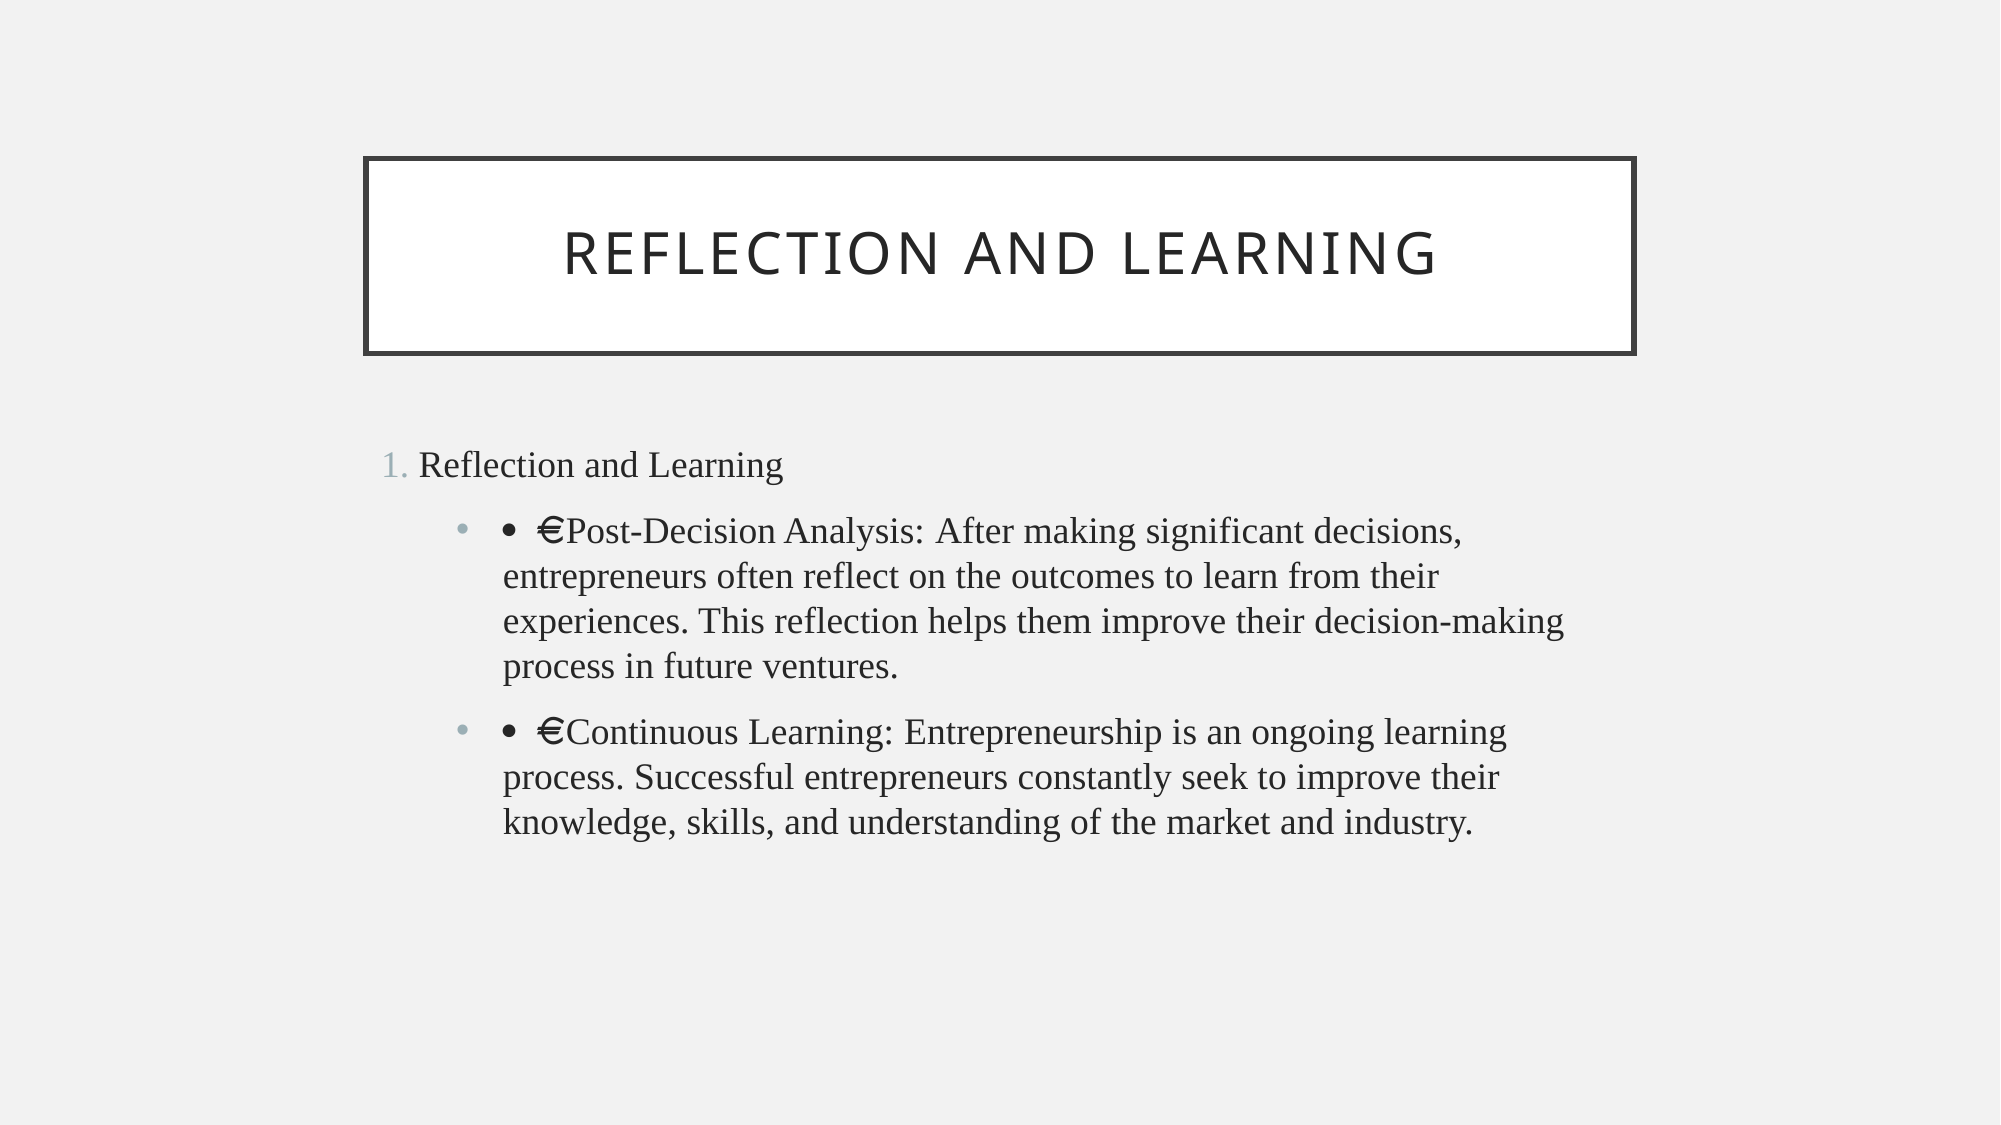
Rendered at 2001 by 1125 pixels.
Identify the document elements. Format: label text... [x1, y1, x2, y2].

list Reflection and Learning  Post-Decision Analysis: After making significant decisions, entrepreneurs often reflect on the outcomes to learn from their experiences. This reflection helps them improve their decision-making process in future ventures.  Continuous Learning: Entrepreneurship is an ongoing learning process. Successful entrepreneurs constantly seek to improve their knowledge, skills, and understanding of the market and industry. [366, 432, 1634, 942]
title Reflection and learning [363, 156, 1637, 356]
